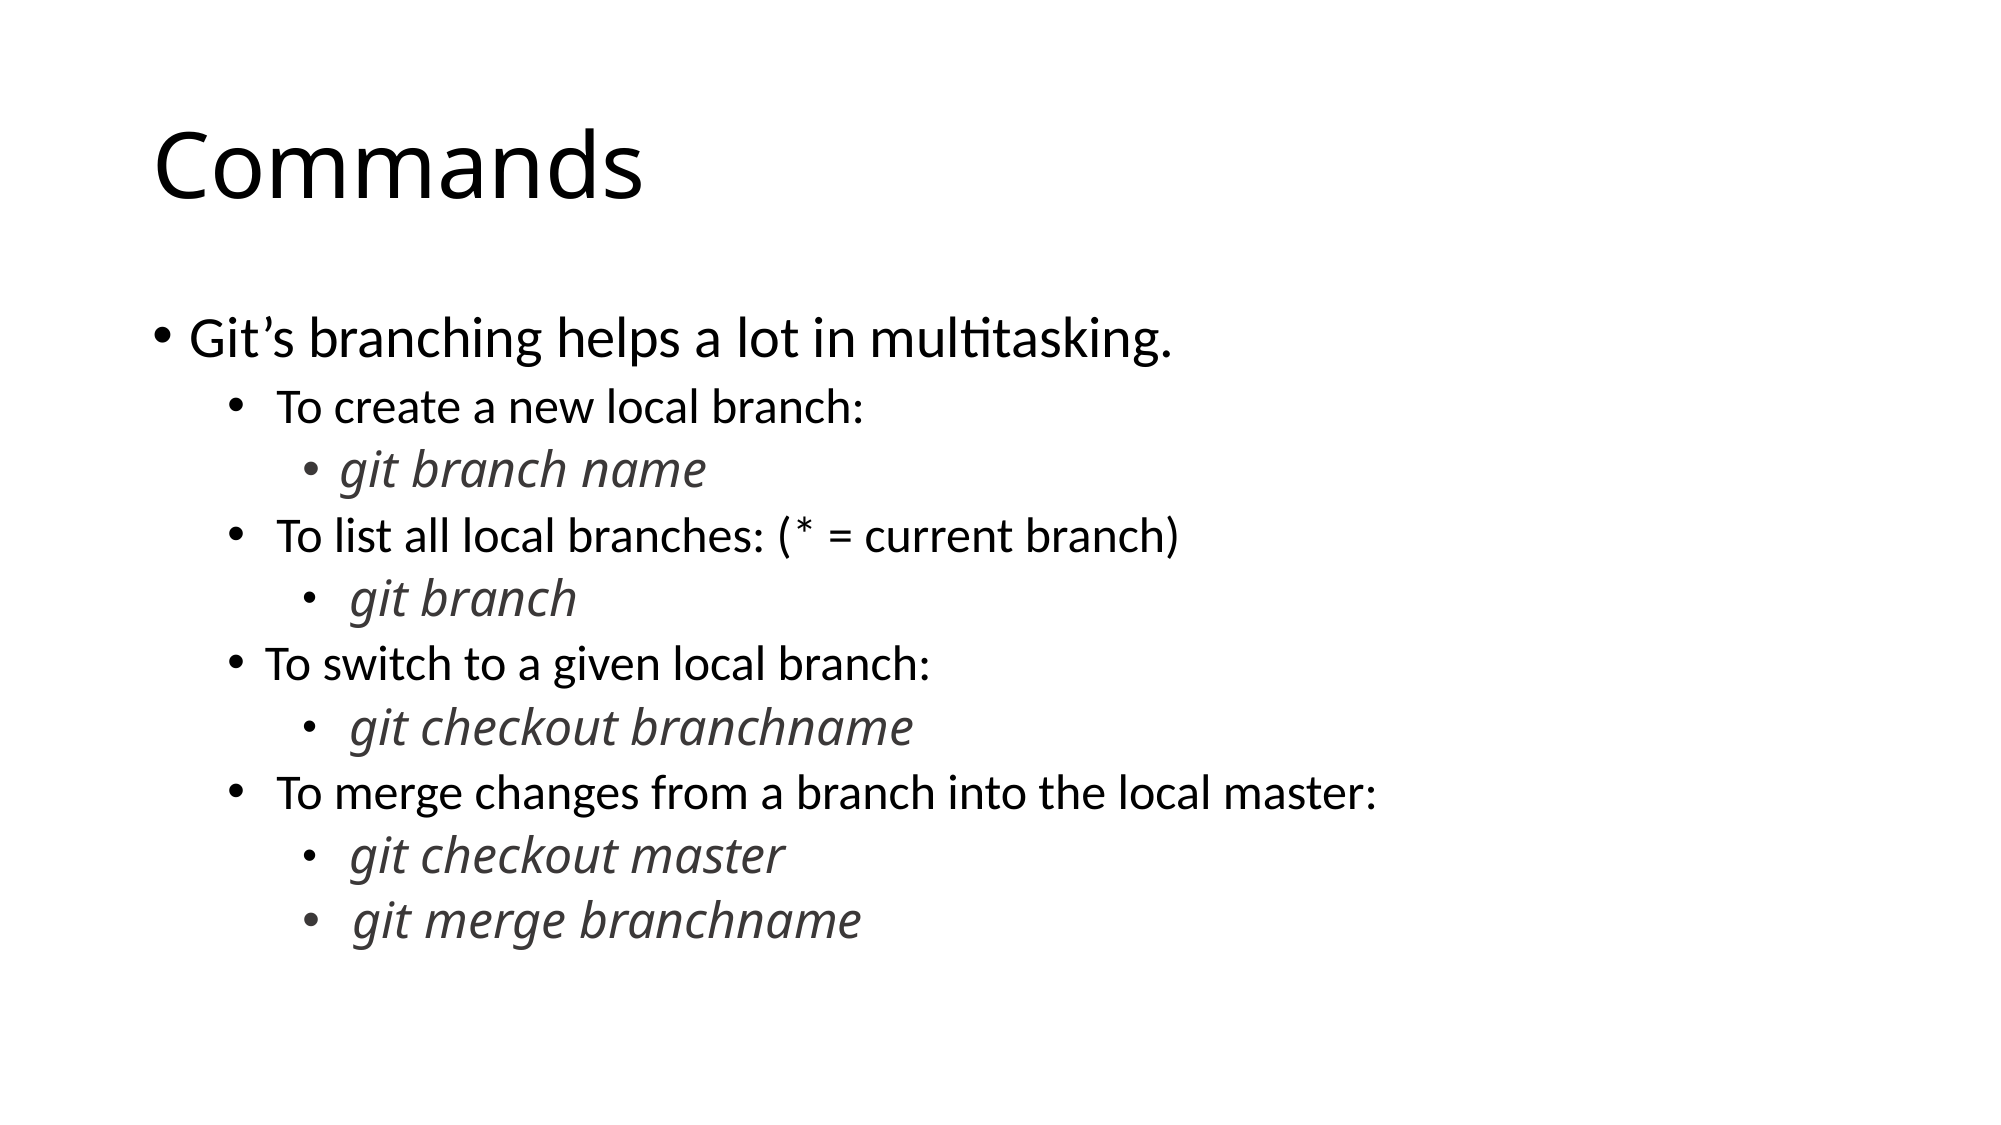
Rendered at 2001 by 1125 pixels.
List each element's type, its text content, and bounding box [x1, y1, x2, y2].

list Git’s branching helps a lot in multitasking. To create a new local branch: git branch name To list all local branches: (* = current branch) git branch To switch to a given local branch: git checkout branchname To merge changes from a branch into the local master: git checkout master git merge branchname [137, 299, 1863, 1014]
title Commands [137, 59, 1863, 278]
